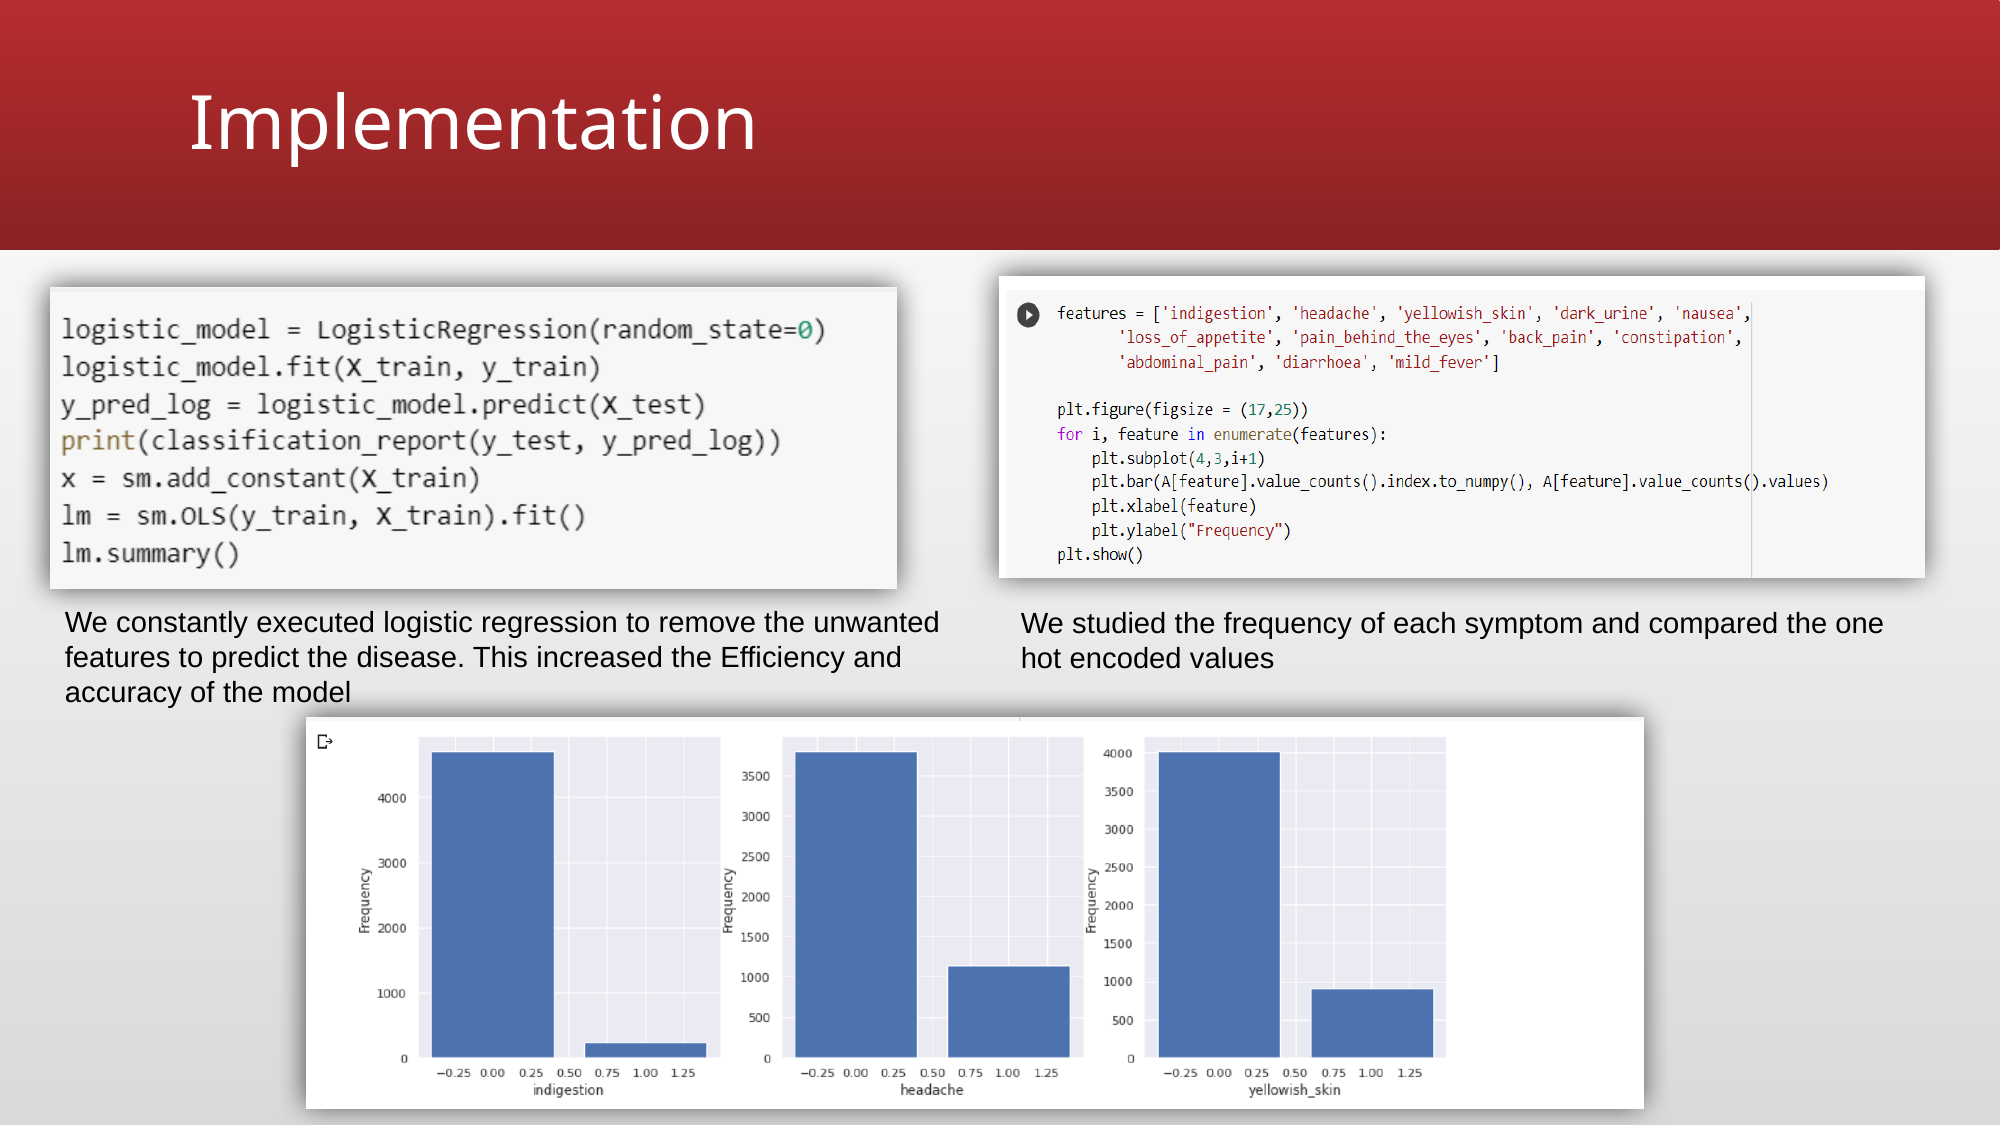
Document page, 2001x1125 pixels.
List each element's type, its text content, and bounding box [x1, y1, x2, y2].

picture [999, 276, 1925, 578]
picture [49, 287, 897, 589]
text_box We constantly executed logistic regression to remove the unwanted features to predict the disease. This increased the Efficiency and accuracy of the model [50, 595, 975, 751]
text_box We studied the frequency of each symptom and compared the one hot encoded values A [1006, 596, 1932, 787]
picture [306, 717, 1644, 1109]
title Implementation [174, 16, 1825, 234]
